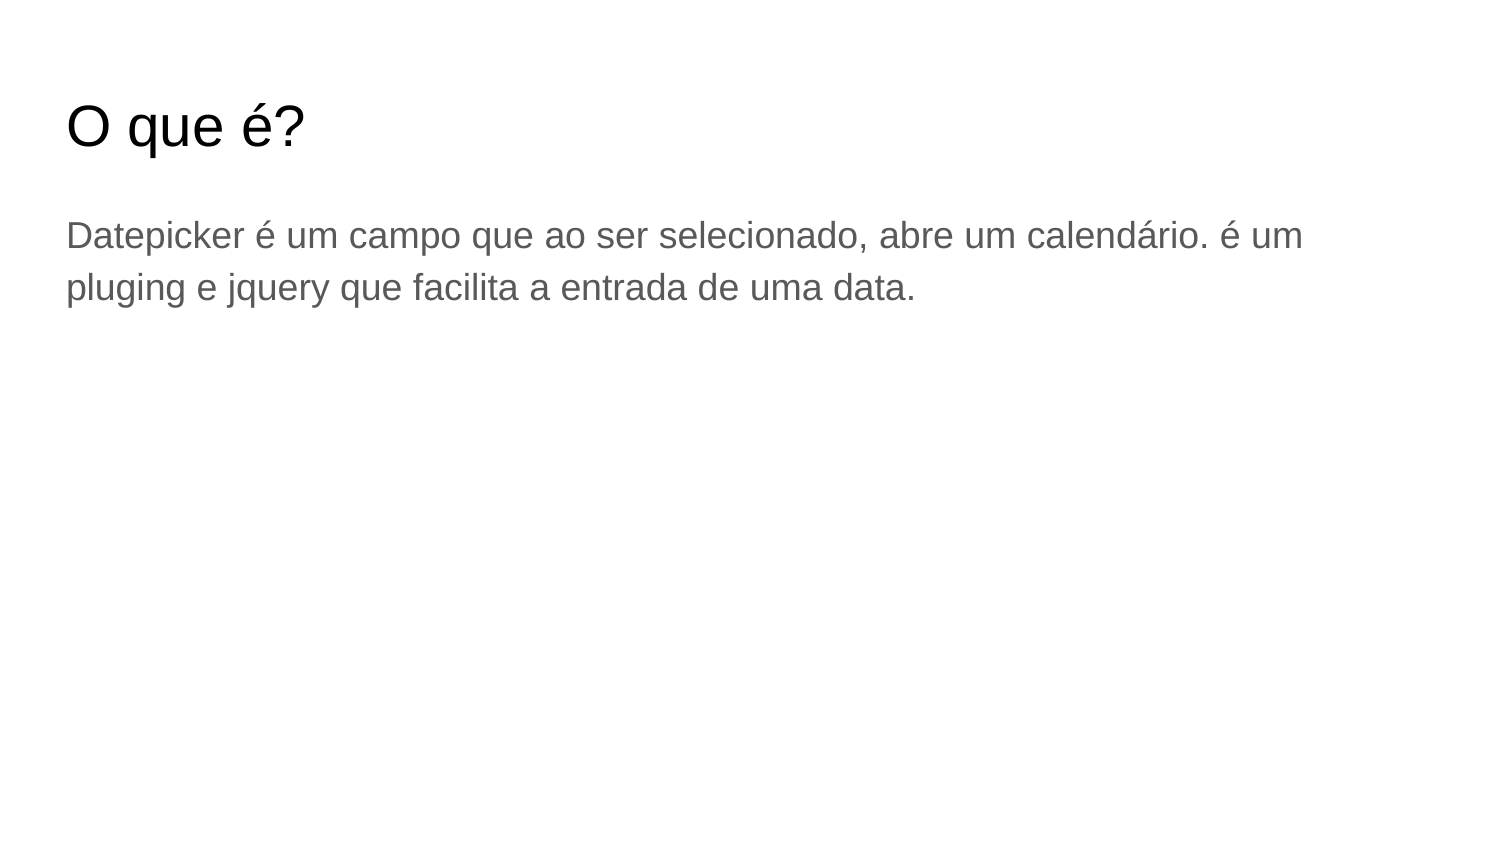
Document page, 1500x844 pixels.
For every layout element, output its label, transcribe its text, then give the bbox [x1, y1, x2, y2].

title O que é? [51, 72, 1449, 167]
list Datepicker é um campo que ao ser selecionado, abre um calendário. é um pluging e jquery que facilita a entrada de uma data. [51, 189, 1449, 750]
